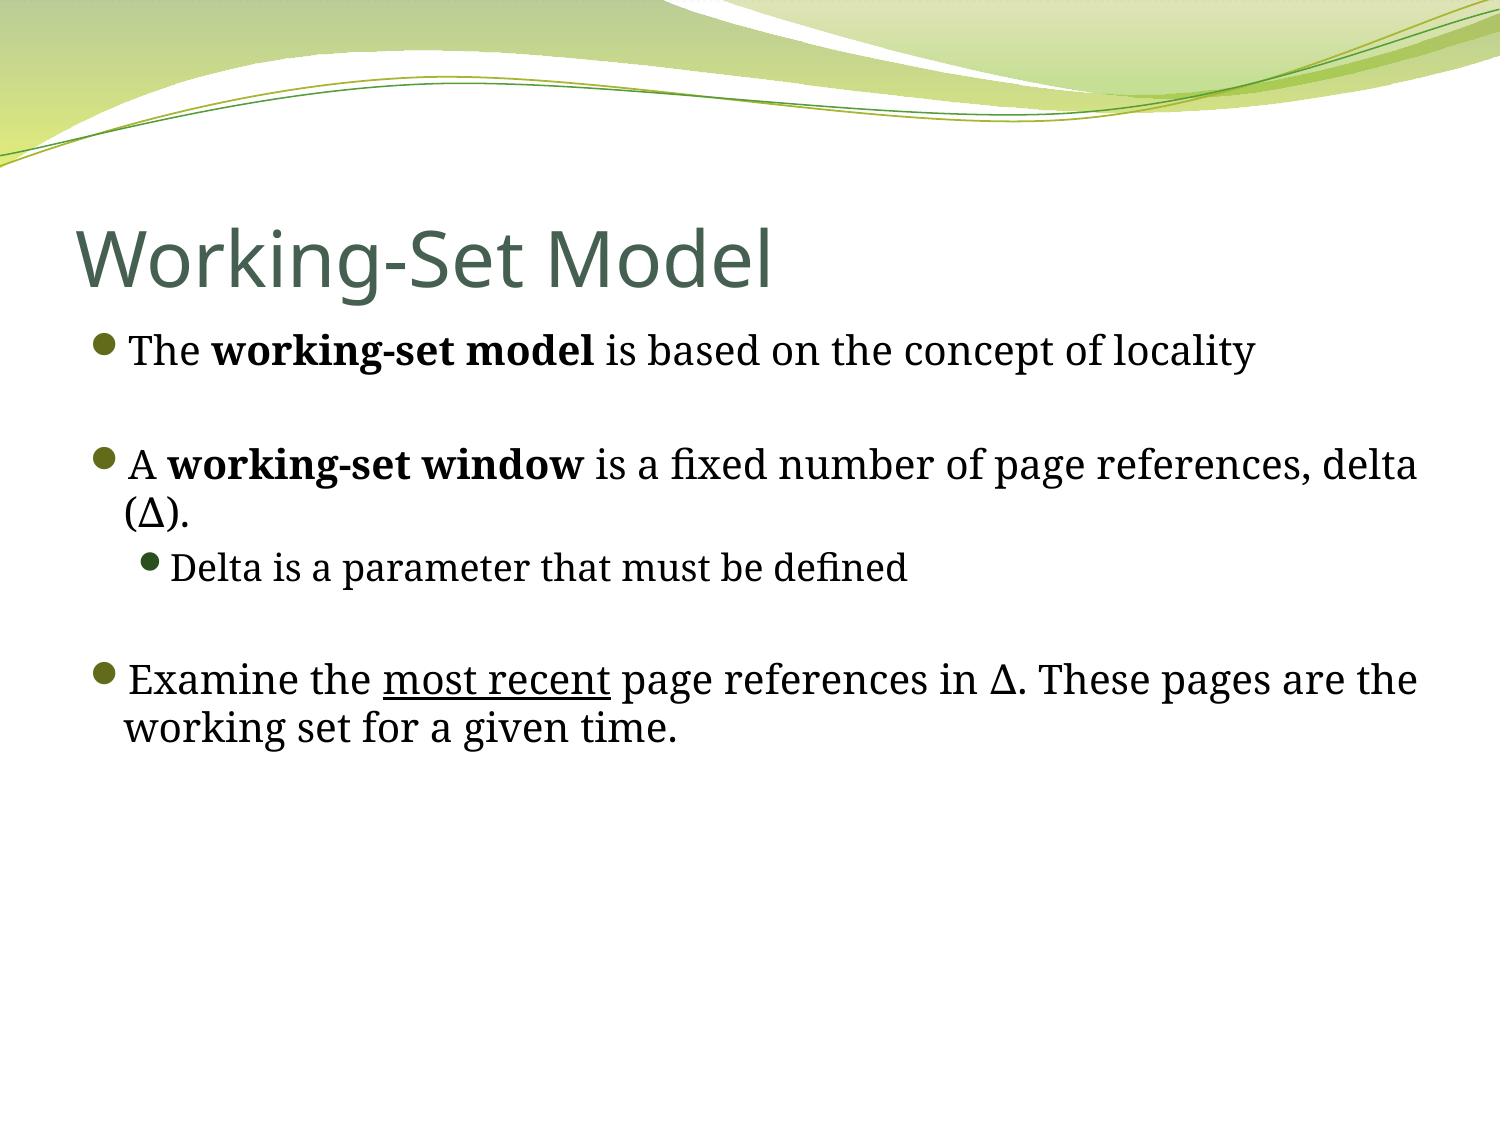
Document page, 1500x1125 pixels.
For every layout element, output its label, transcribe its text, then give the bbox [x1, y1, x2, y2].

title Working-Set Model [75, 115, 1425, 303]
list The working-set model is based on the concept of locality A working-set window is a fixed number of page references, delta (∆). Delta is a parameter that must be defined Examine the most recent page references in ∆. These pages are the working set for a given time. [75, 317, 1455, 1038]
